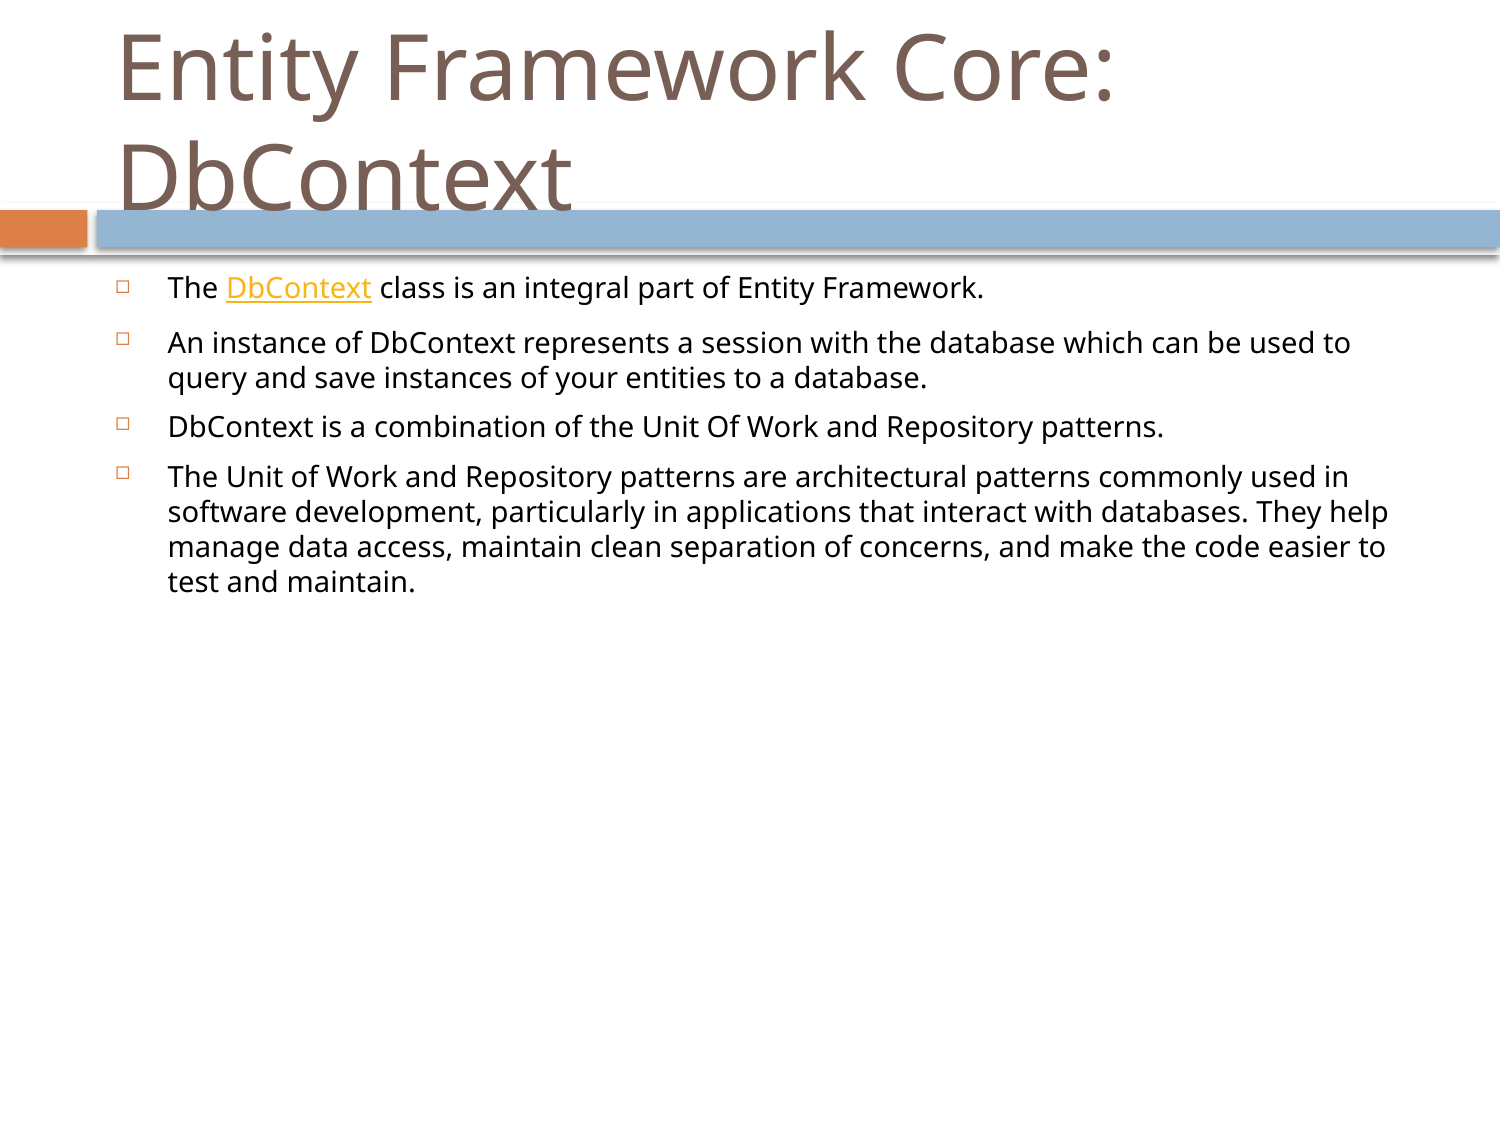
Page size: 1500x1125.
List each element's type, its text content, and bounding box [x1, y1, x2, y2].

list The DbContext class is an integral part of Entity Framework. An instance of DbContext represents a session with the database which can be used to query and save instances of your entities to a database. DbContext is a combination of the Unit Of Work and Repository patterns. The Unit of Work and Repository patterns are architectural patterns commonly used in software development, particularly in applications that interact with databases. They help manage data access, maintain clean separation of concerns, and make the code easier to test and maintain. [100, 262, 1438, 1000]
title Entity Framework Core: DbContext [100, 37, 1438, 200]
